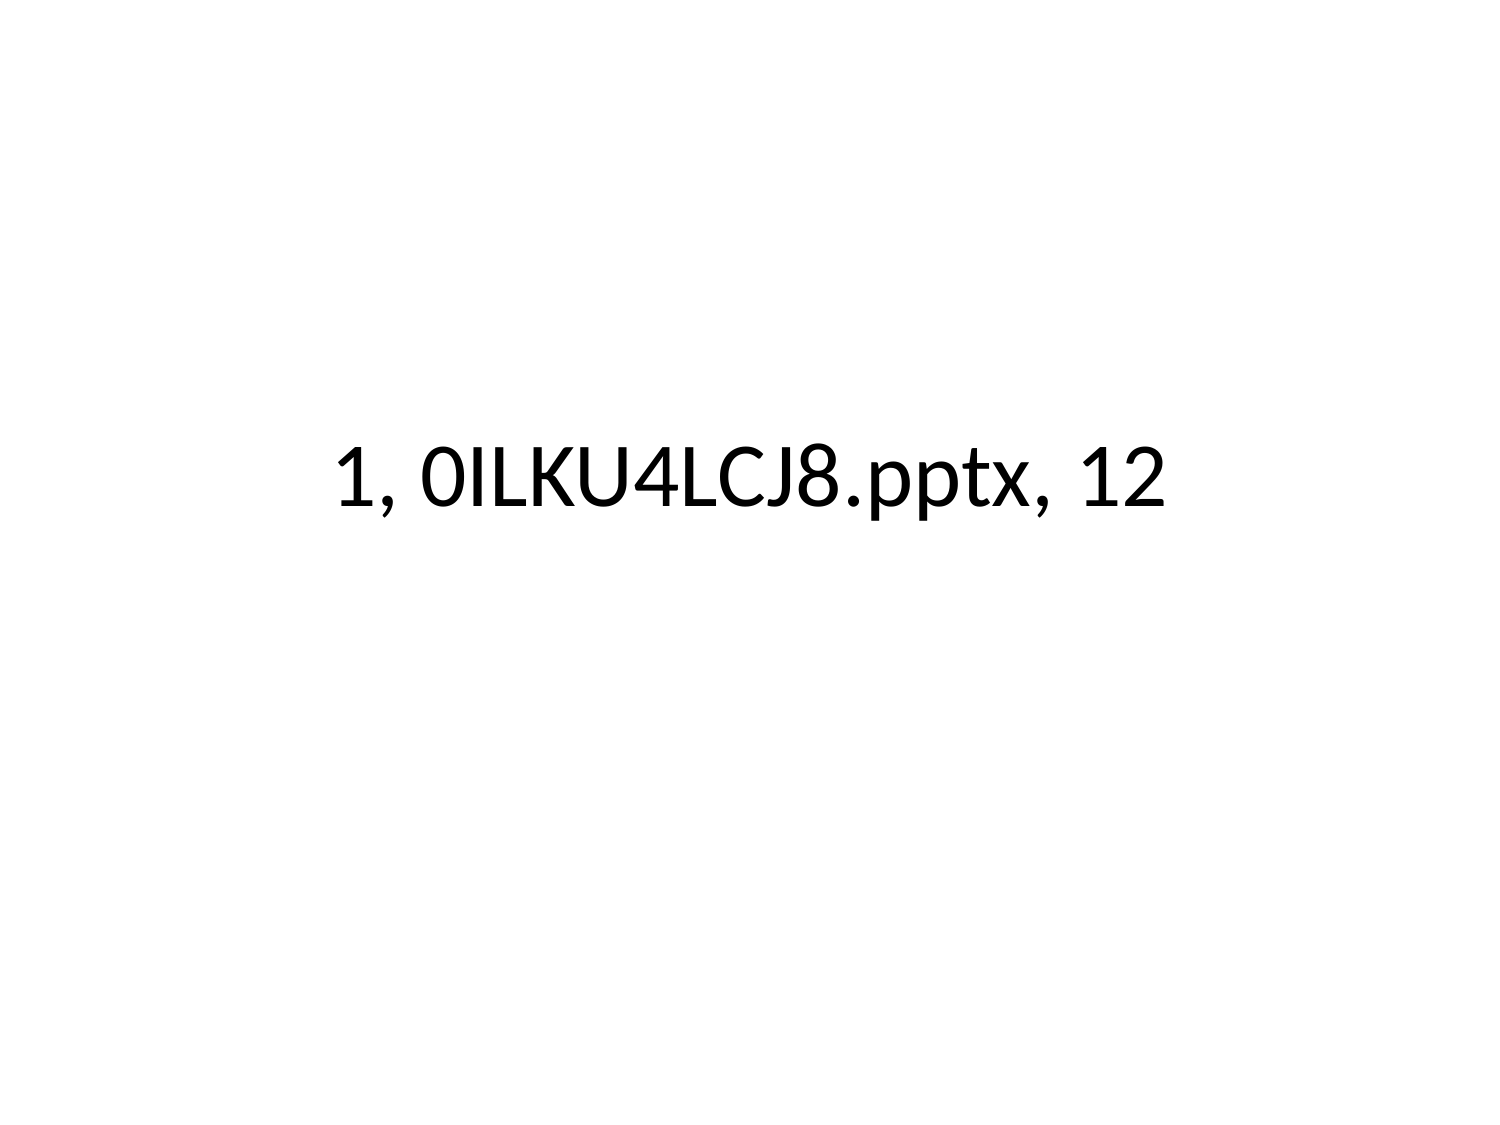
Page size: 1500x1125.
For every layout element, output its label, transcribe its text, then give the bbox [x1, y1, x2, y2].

title 1, 0ILKU4LCJ8.pptx, 12 [112, 349, 1388, 591]
